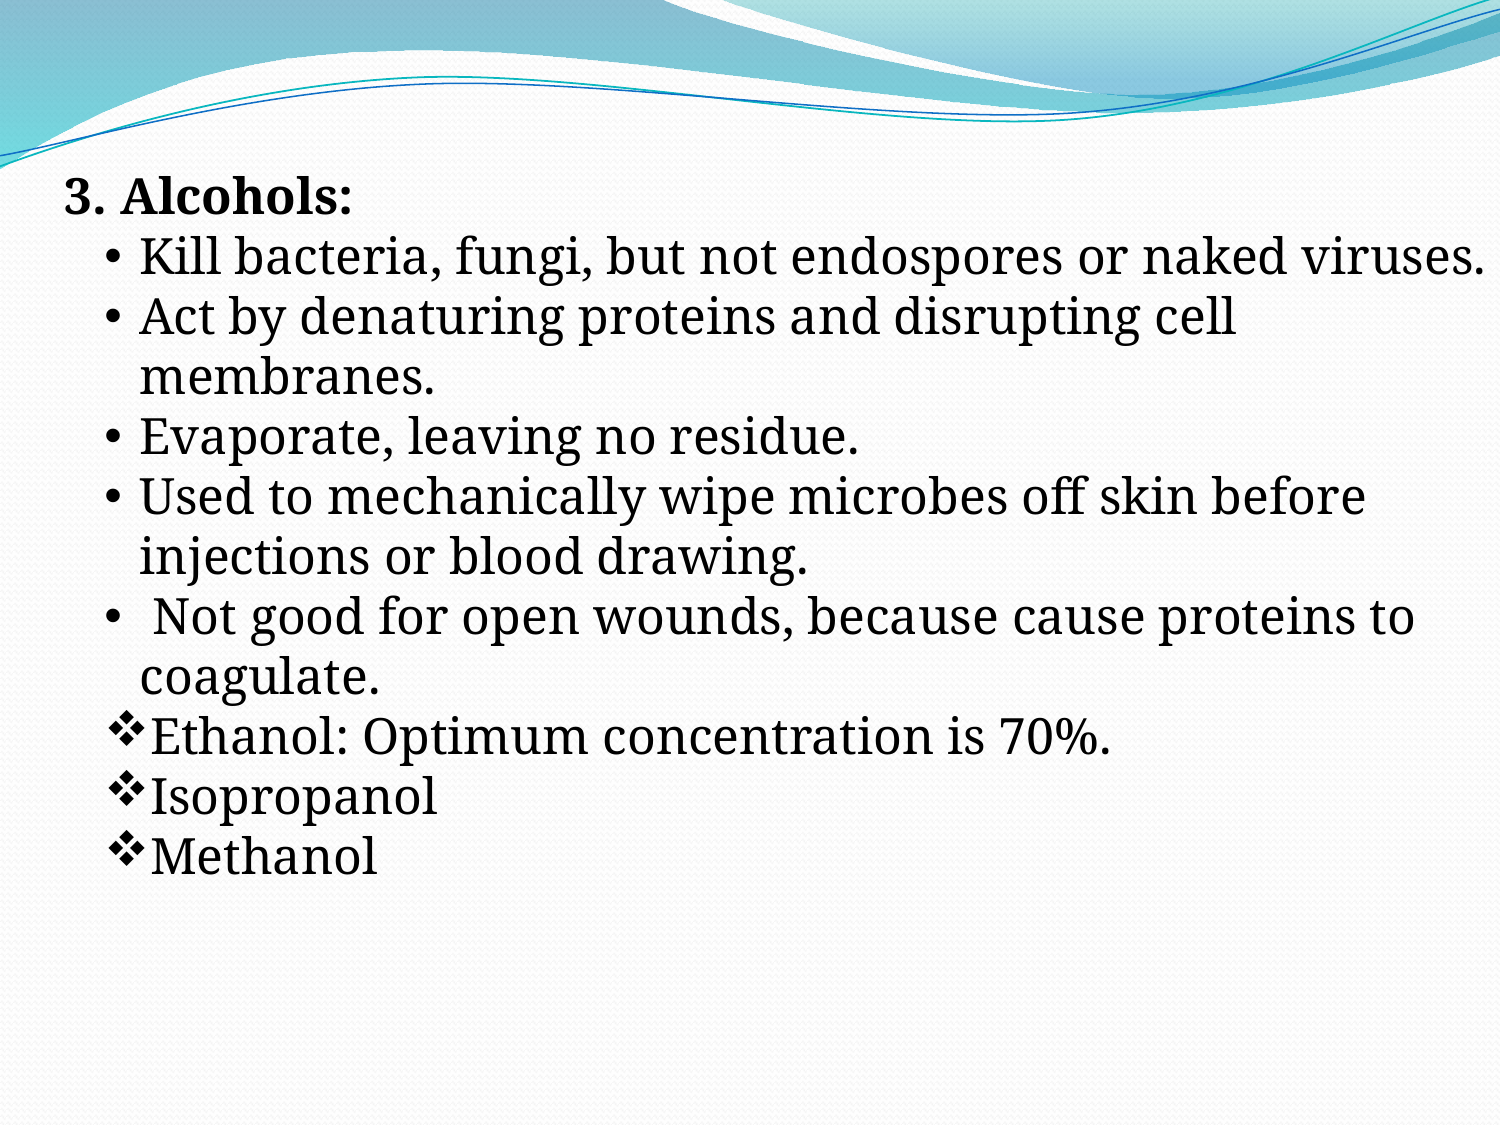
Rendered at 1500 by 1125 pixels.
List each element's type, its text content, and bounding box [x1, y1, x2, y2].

text_box 3. Alcohols: Kill bacteria, fungi, but not endospores or naked viruses. Act by denaturing proteins and disrupting cell membranes. Evaporate, leaving no residue. Used to mechanically wipe microbes off skin before injections or blood drawing. Not good for open wounds, because cause proteins to coagulate. Ethanol: Optimum concentration is 70%. Isopropanol Methanol [49, 112, 1500, 1013]
